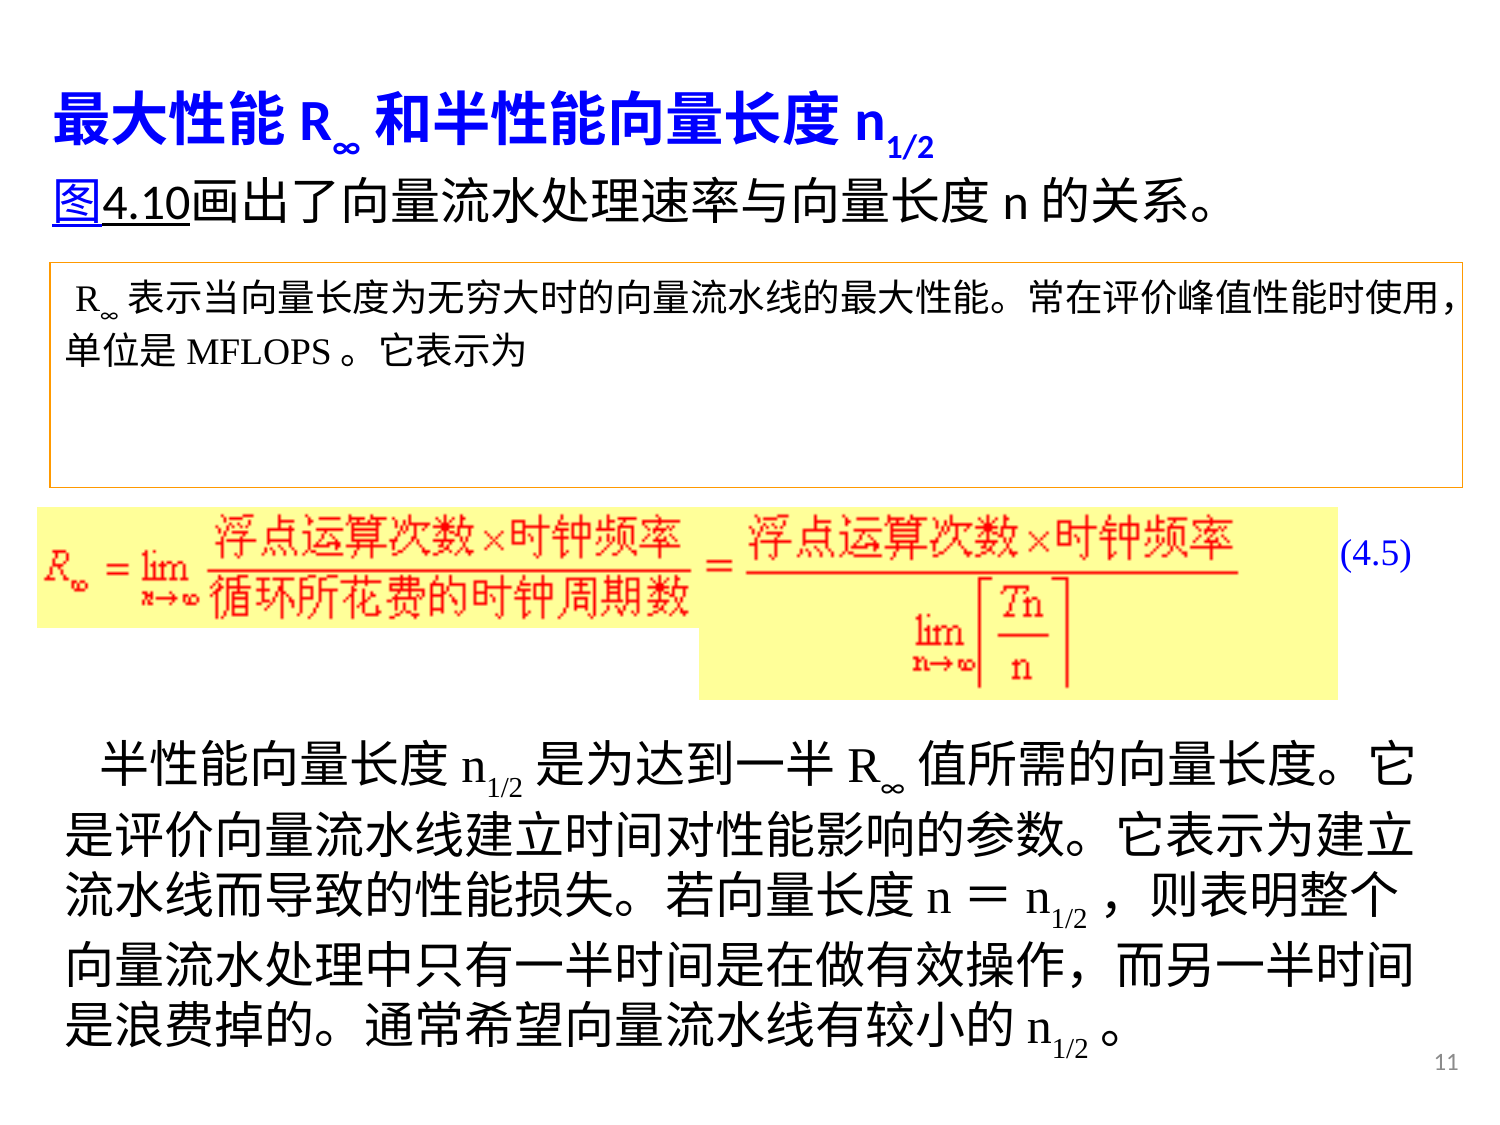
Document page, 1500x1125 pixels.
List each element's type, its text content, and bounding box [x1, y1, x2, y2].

text_box 半性能向量长度n1/2是为达到一半R∞值所需的向量长度。它是评价向量流水线建立时间对性能影响的参数。它表示为建立流水线而导致的性能损失。若向量长度n＝n1/2，则表明整个向量流水处理中只有一半时间是在做有效操作，而另一半时间是浪费掉的。通常希望向量流水线有较小的n1/2。 [50, 724, 1438, 1038]
text_box 图4.10画出了向量流水处理速率与向量长度n的关系。 [37, 162, 1450, 250]
subtitle 最大性能R∞和半性能向量长度n1/2 [37, 75, 1213, 162]
text_box R∞表示当向量长度为无穷大时的向量流水线的最大性能。常在评价峰值性能时使用，单位是MFLOPS。它表示为 [49, 262, 1463, 488]
slide_number 11 [1161, 1022, 1474, 1098]
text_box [37, 507, 1476, 701]
